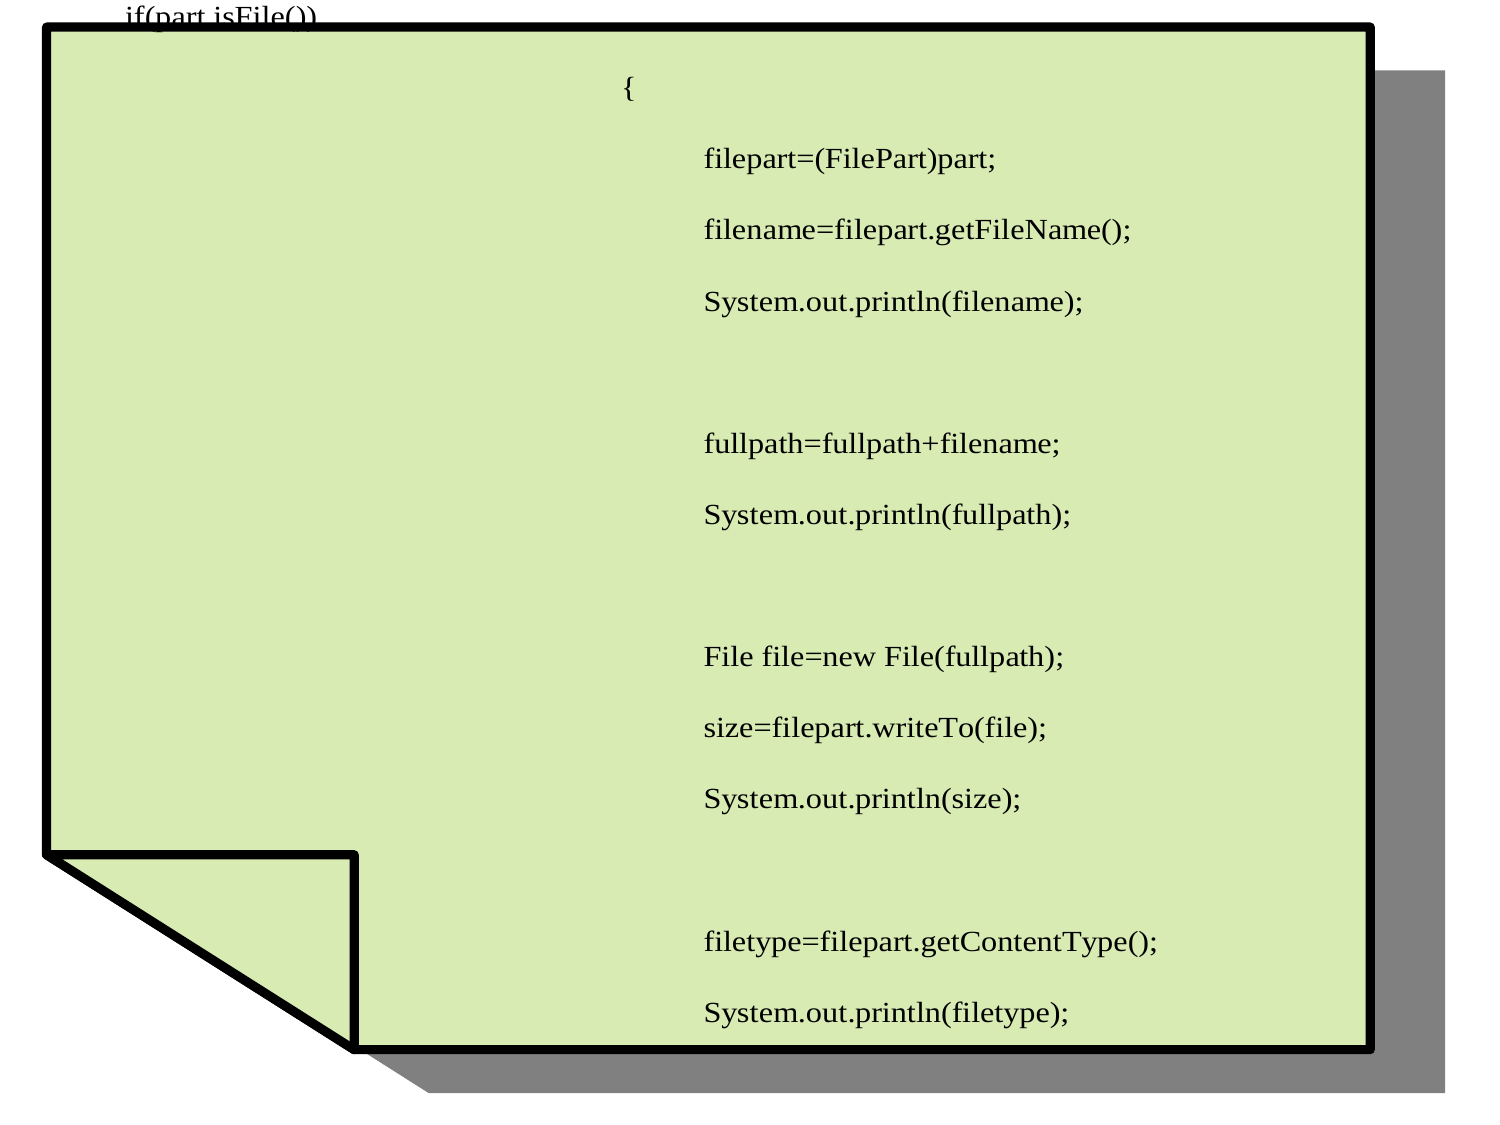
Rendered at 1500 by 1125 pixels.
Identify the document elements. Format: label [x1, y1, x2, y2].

picture [124, 0, 1201, 1125]
